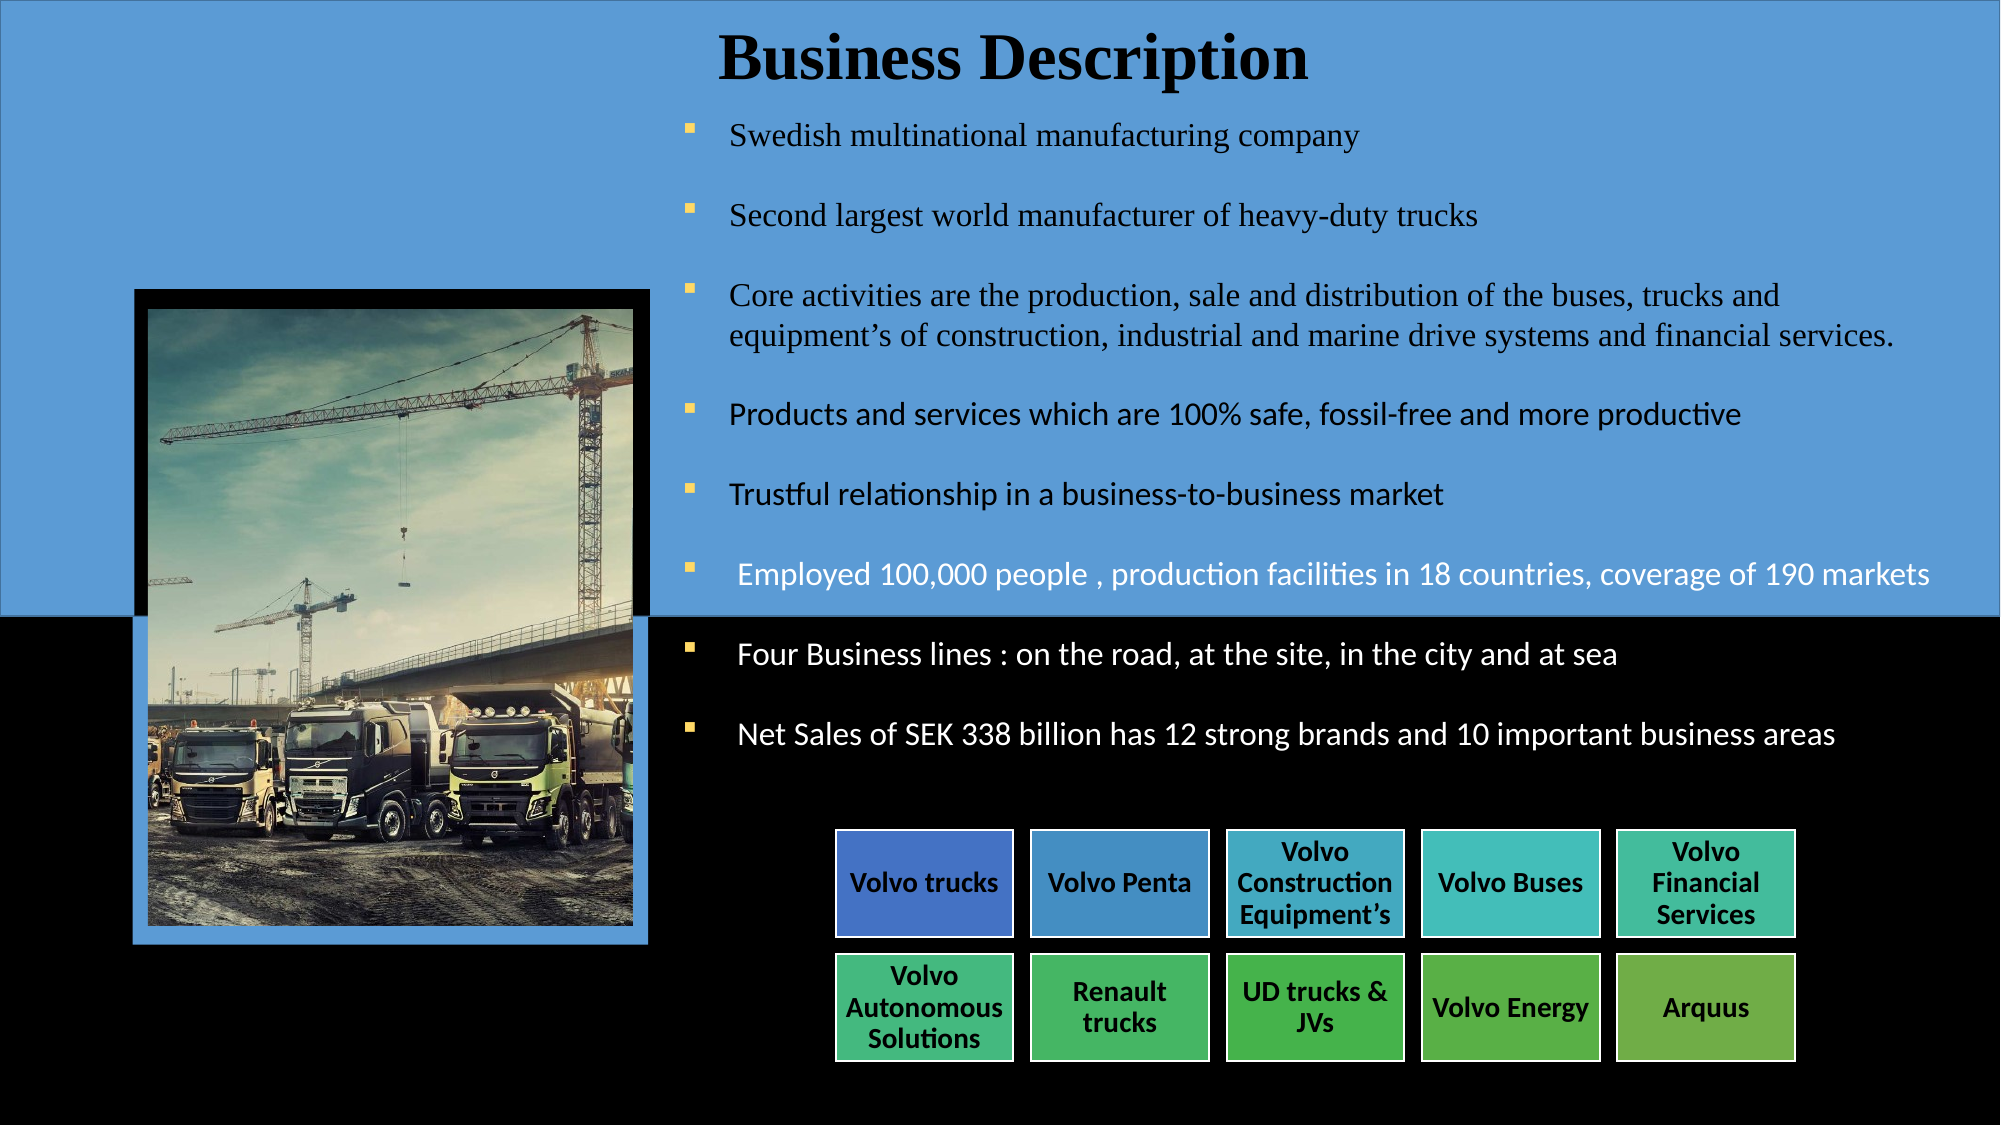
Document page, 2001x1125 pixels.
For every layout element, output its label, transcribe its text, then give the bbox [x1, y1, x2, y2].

text_box Swedish multinational manufacturing company Second largest world manufacturer of heavy-duty trucks Core activities are the production, sale and distribution of the buses, trucks and equipment’s of construction, industrial and marine drive systems and financial services. Products and services which are 100% safe, fossil-free and more productive Trustful relationship in a business-to-business market Employed 100,000 people , production facilities in 18 countries, coverage of 190 markets Four Business lines : on the road, at the site, in the city and at sea Net Sales of SEK 338 billion has 12 strong brands and 10 important business areas [667, 105, 1964, 879]
chart [1296, 704, 1661, 827]
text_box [835, 827, 1796, 1064]
picture [147, 309, 633, 926]
list Business Description [64, 0, 1964, 119]
